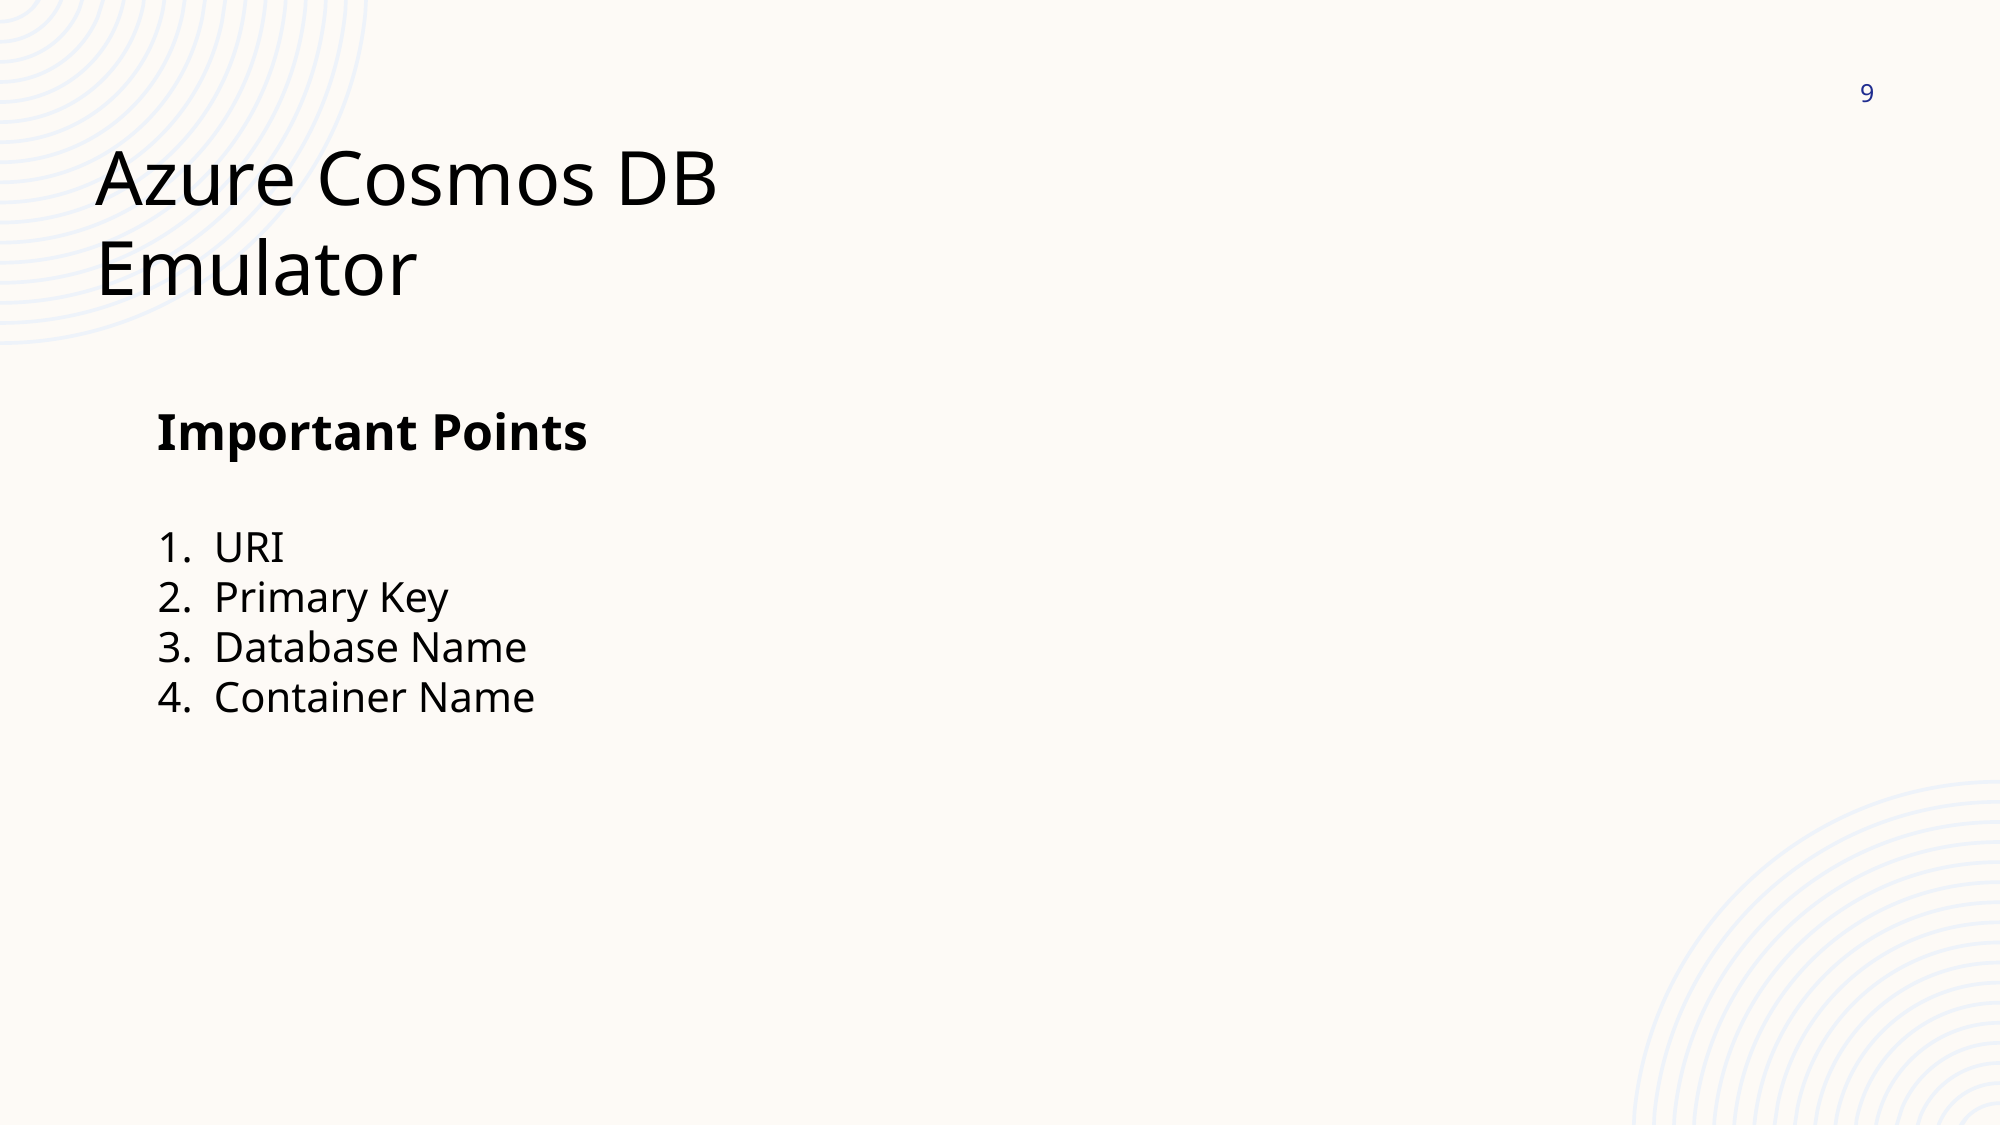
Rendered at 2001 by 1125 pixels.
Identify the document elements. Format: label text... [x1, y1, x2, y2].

slide_number 9 [1712, 75, 1875, 116]
text_box Azure Cosmos DB Emulator [80, 123, 1065, 319]
text_box Important Points URI Primary Key Database Name Container Name [142, 392, 1683, 728]
